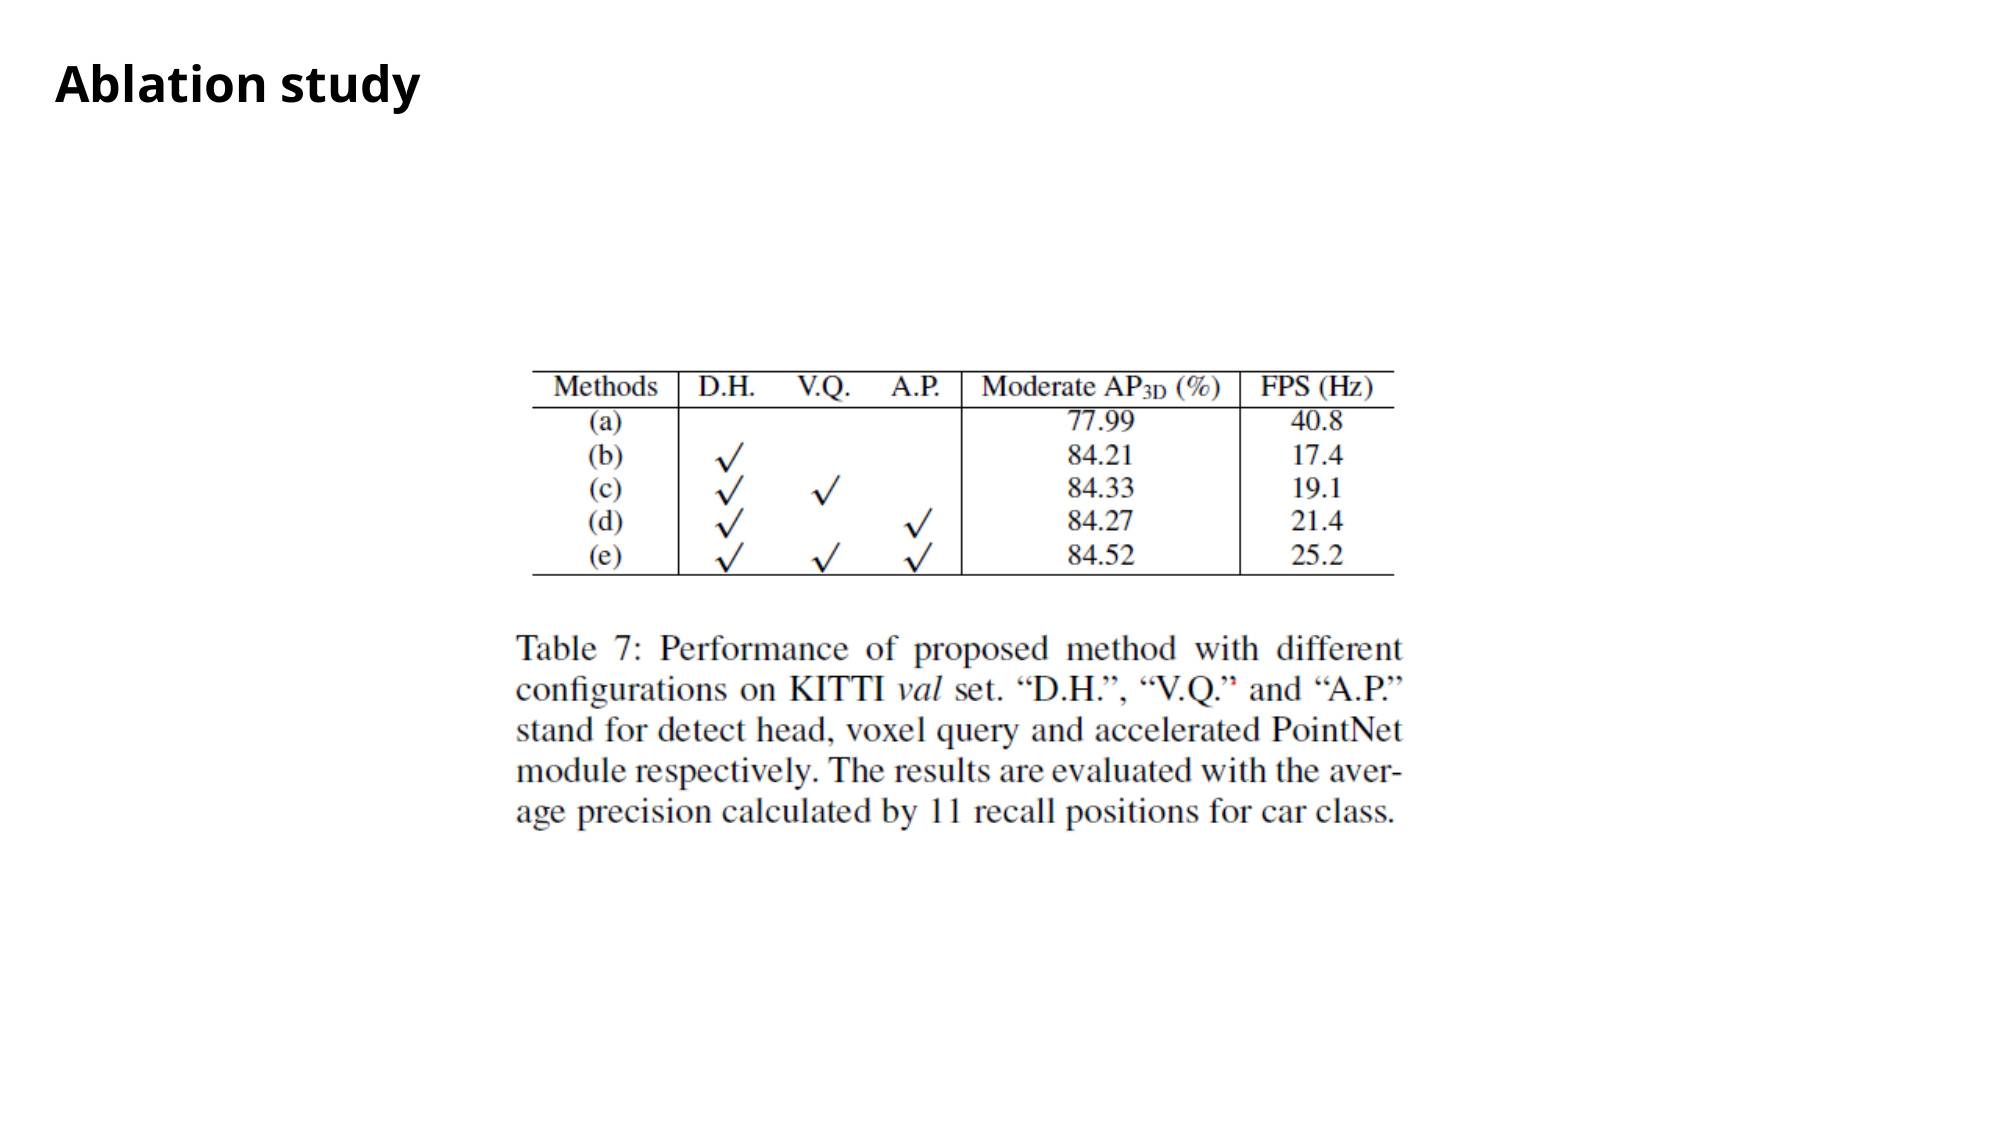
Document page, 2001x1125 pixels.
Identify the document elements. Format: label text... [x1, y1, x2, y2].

text_box Ablation study [40, 45, 944, 121]
picture [492, 343, 1432, 859]
